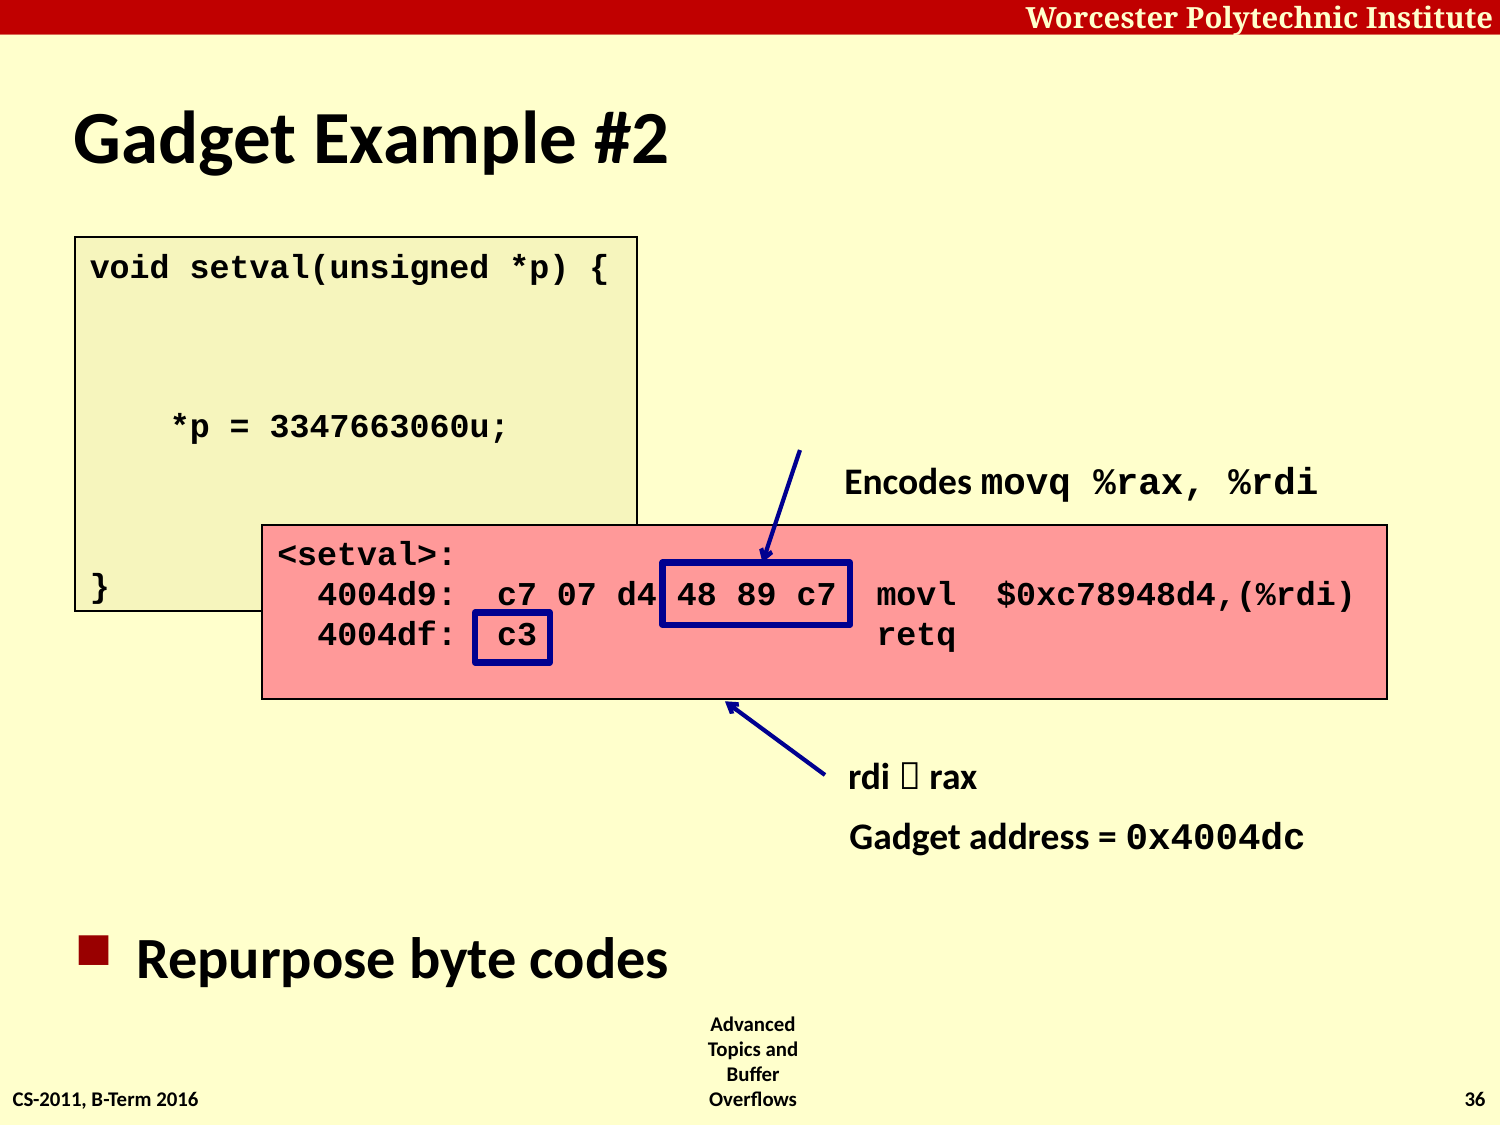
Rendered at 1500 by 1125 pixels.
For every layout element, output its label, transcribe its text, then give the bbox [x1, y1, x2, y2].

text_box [724, 700, 826, 776]
slide_number CS-2011, B-Term 2016 [12, 1085, 205, 1111]
text_box [662, 562, 850, 625]
footer Advanced Topics and Buffer Overflows [691, 1084, 809, 1111]
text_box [762, 449, 801, 563]
text_box Gadget address = 0x4004dc [834, 805, 1321, 865]
slide_number 36 [1460, 1085, 1486, 1111]
text_box rdi  rax [833, 744, 993, 805]
list Repurpose byte codes [64, 912, 1361, 1040]
text_box void setval(unsigned *p) { *p = 3347663060u; } [75, 237, 638, 612]
text_box [474, 612, 550, 663]
title Gadget Example #2 [58, 71, 1305, 197]
text_box <setval>: 4004d9: c7 07 d4 48 89 c7 movl $0xc78948d4,(%rdi) 4004df: c3 retq [262, 524, 1388, 700]
text_box Encodes movq %rax, %rdi [829, 449, 1334, 510]
